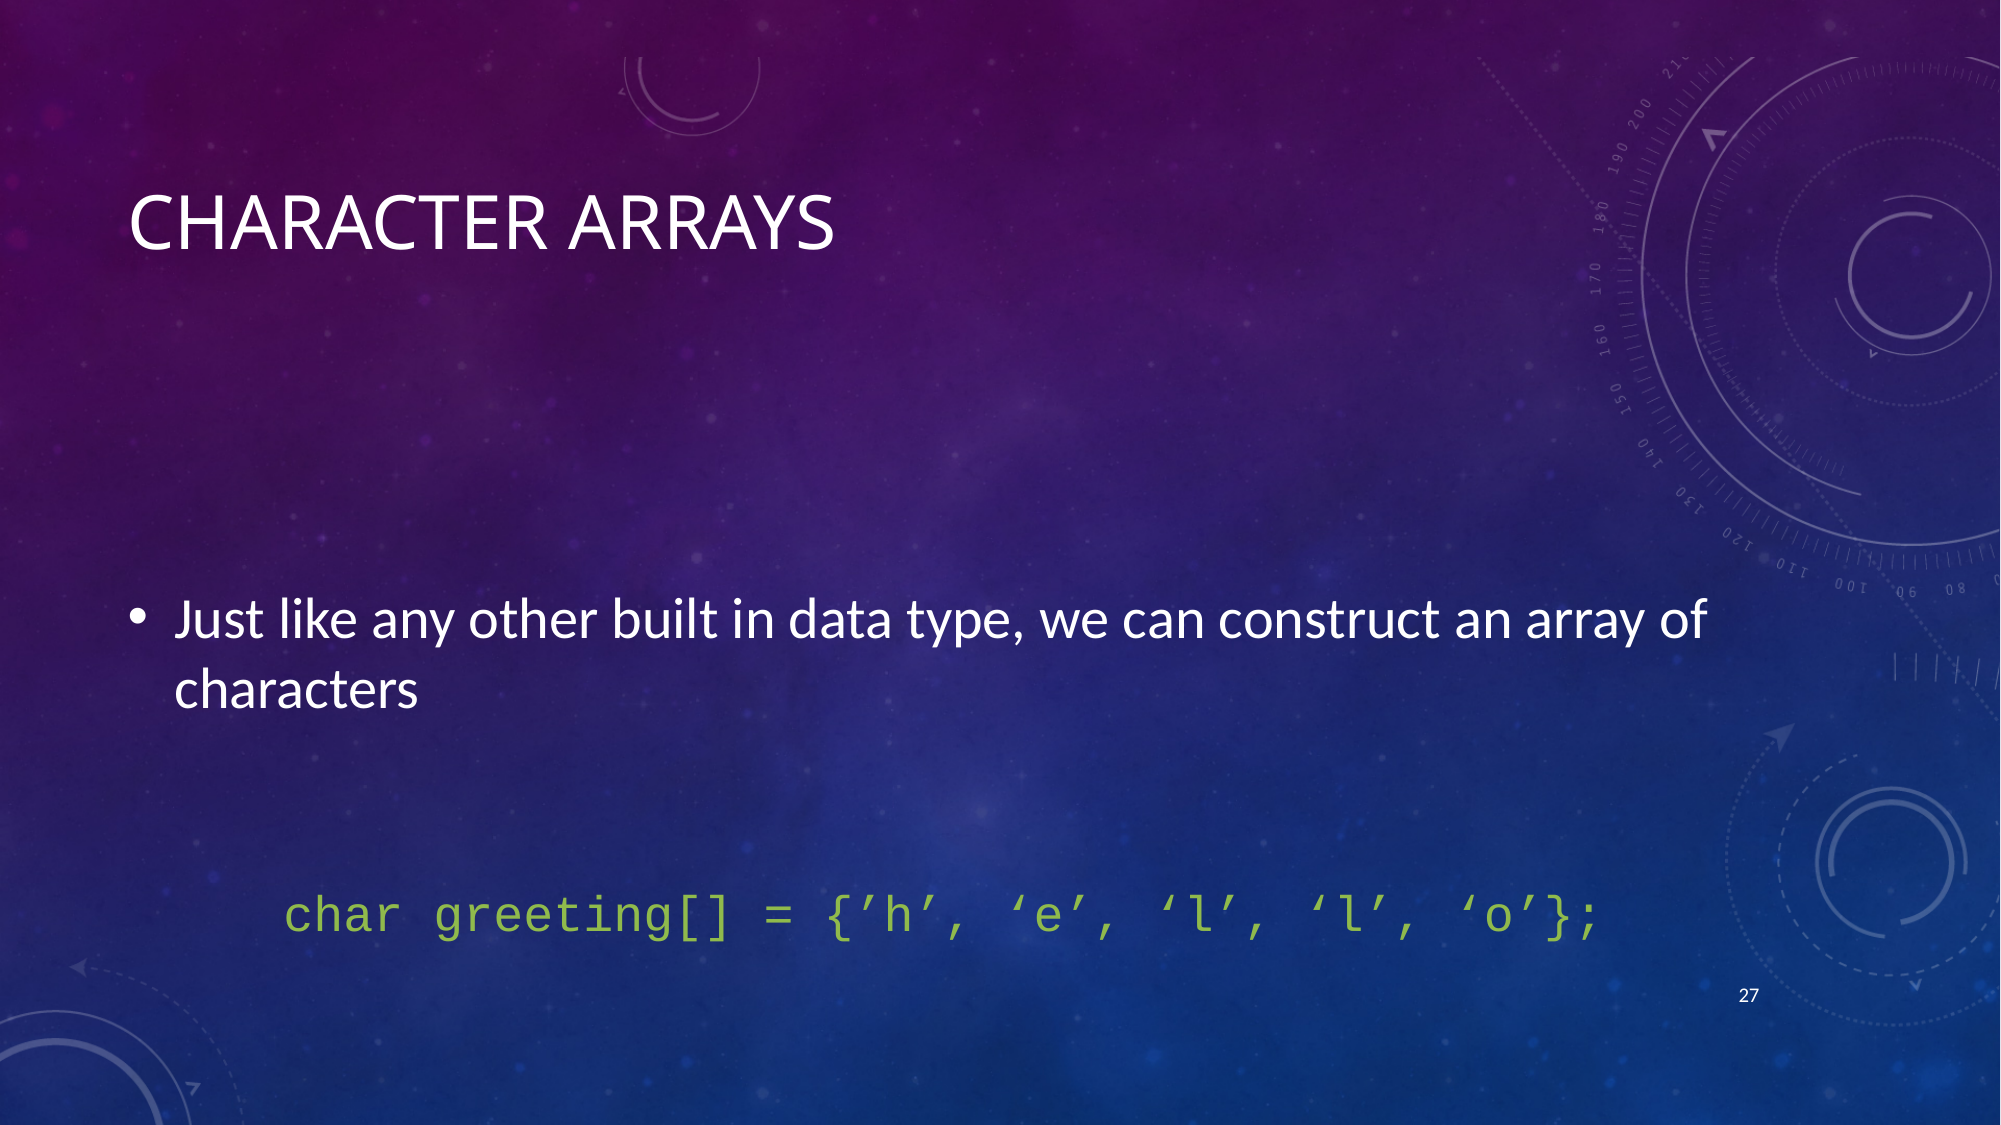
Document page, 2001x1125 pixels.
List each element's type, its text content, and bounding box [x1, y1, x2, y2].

picture [0, 0, 2001, 1125]
list Just like any other built in data type, we can construct an array of characters [112, 351, 1775, 950]
text_box char greeting[] = {’h’, ‘e’, ‘l’, ‘l’, ‘o’}; [268, 874, 1619, 949]
title Character arrays [112, 99, 1775, 339]
slide_number 26 [1684, 963, 1775, 1025]
